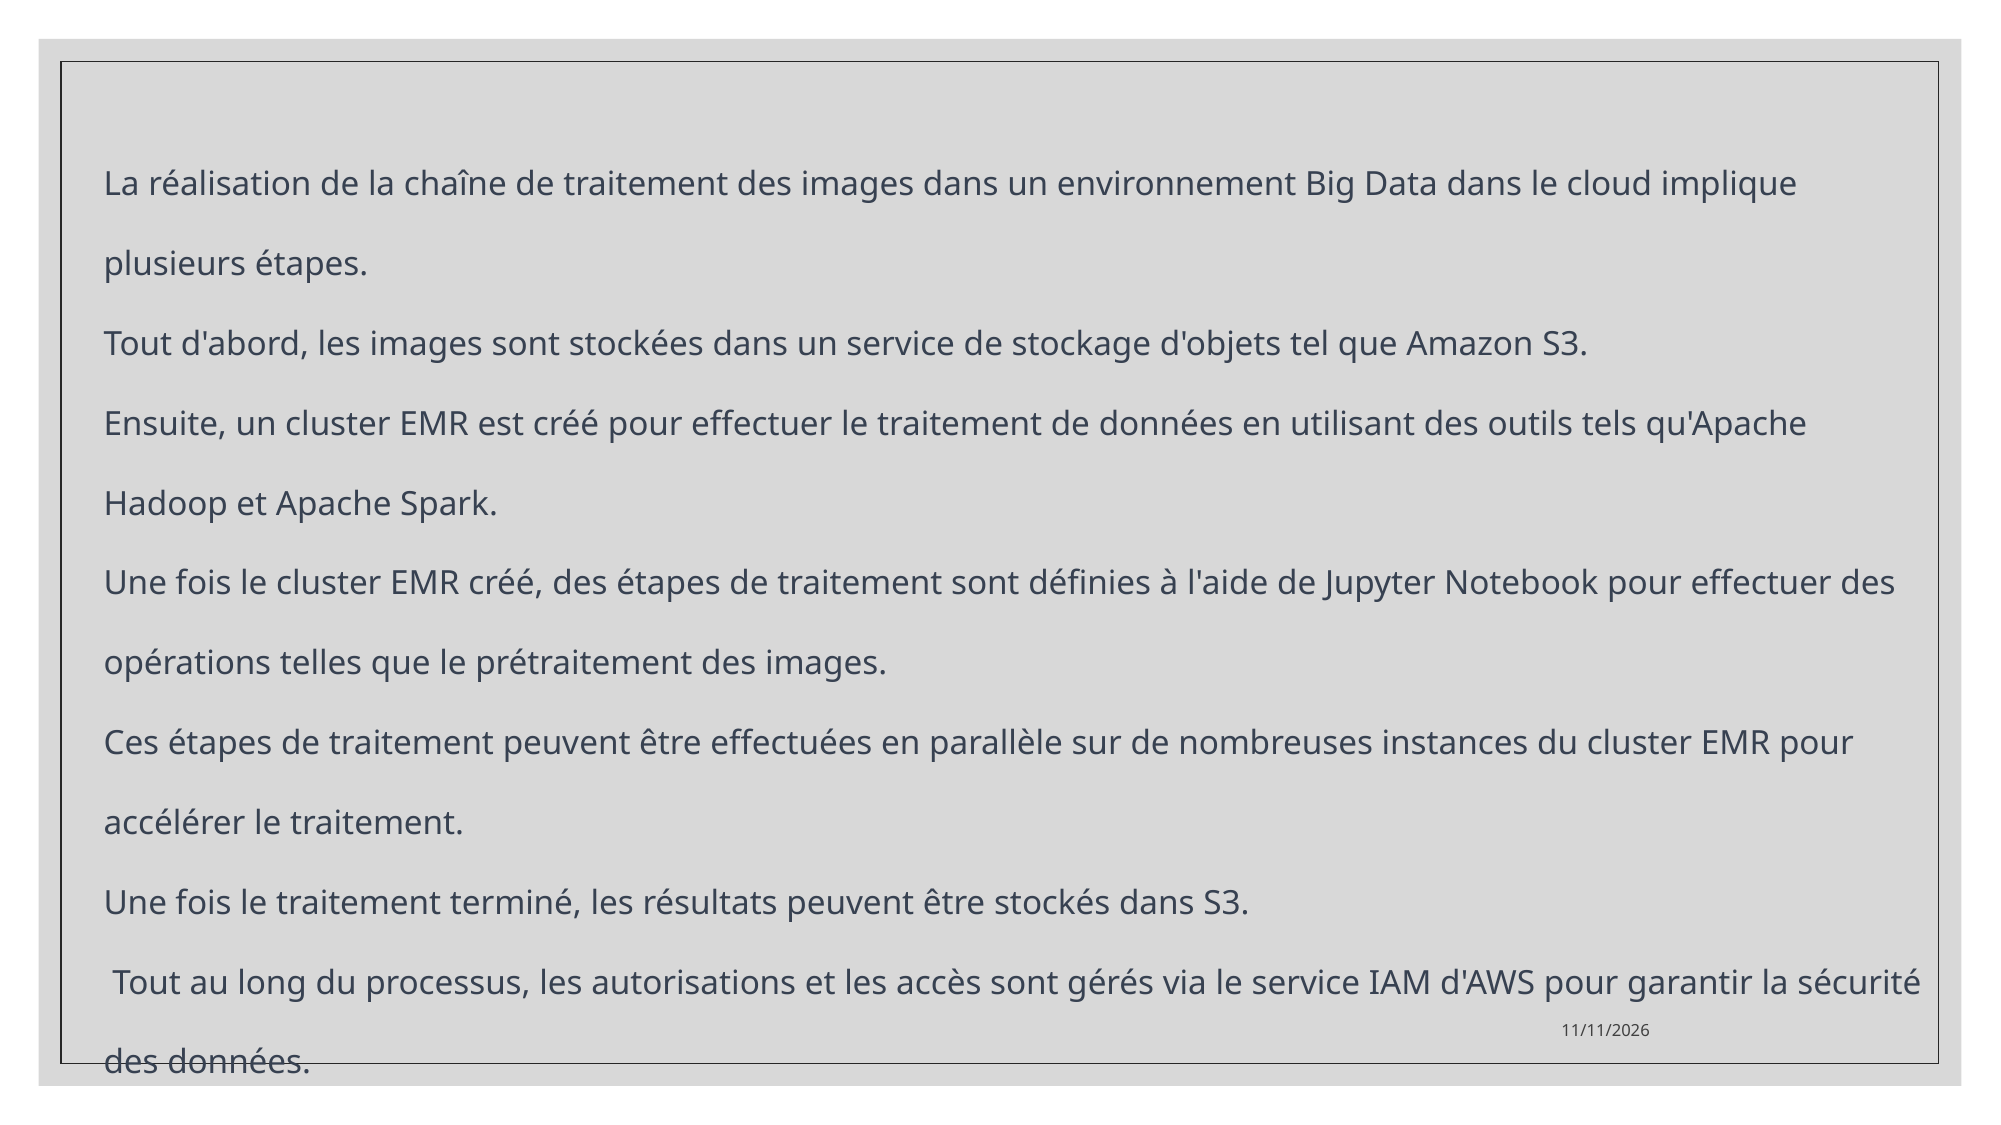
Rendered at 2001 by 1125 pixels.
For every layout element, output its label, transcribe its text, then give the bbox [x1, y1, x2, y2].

text_box La réalisation de la chaîne de traitement des images dans un environnement Big Data dans le cloud implique plusieurs étapes. Tout d'abord, les images sont stockées dans un service de stockage d'objets tel que Amazon S3. Ensuite, un cluster EMR est créé pour effectuer le traitement de données en utilisant des outils tels qu'Apache Hadoop et Apache Spark. Une fois le cluster EMR créé, des étapes de traitement sont définies à l'aide de Jupyter Notebook pour effectuer des opérations telles que le prétraitement des images. Ces étapes de traitement peuvent être effectuées en parallèle sur de nombreuses instances du cluster EMR pour accélérer le traitement. Une fois le traitement terminé, les résultats peuvent être stockés dans S3. Tout au long du processus, les autorisations et les accès sont gérés via le service IAM d'AWS pour garantir la sécurité des données. [88, 115, 1942, 1088]
